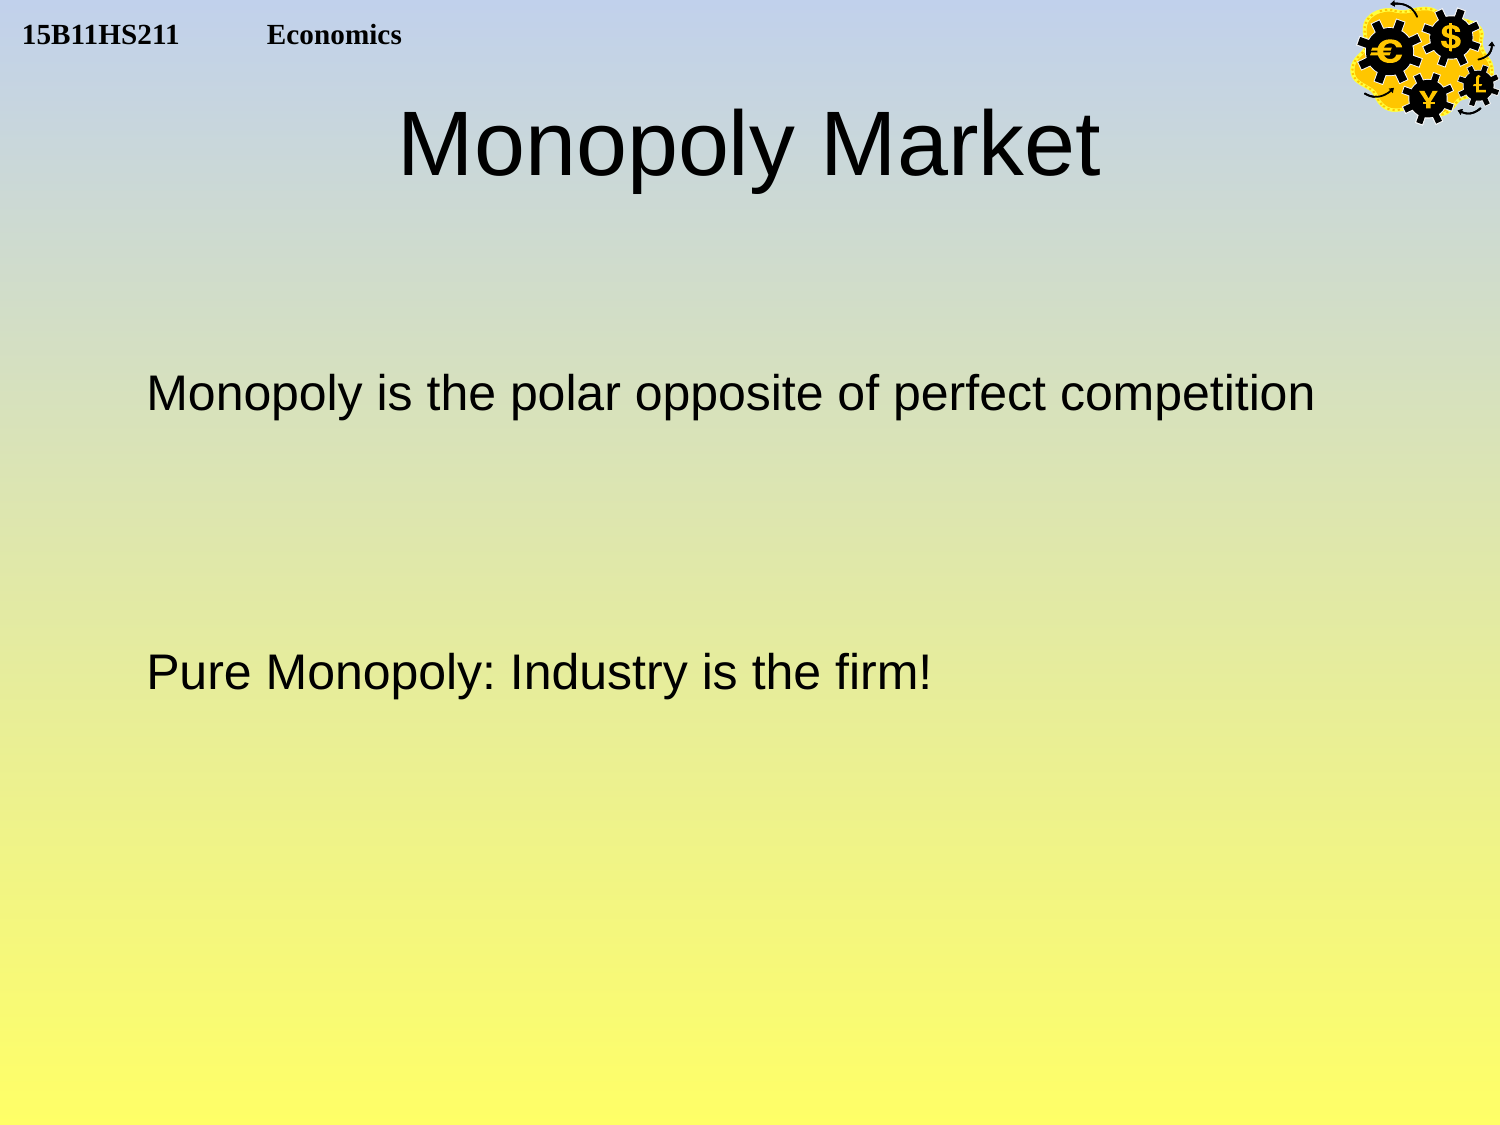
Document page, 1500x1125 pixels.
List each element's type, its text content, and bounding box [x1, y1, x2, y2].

title Monopoly Market [75, 45, 1425, 233]
list Monopoly is the polar opposite of perfect competition Pure Monopoly: Industry is the firm! [75, 262, 1425, 1005]
